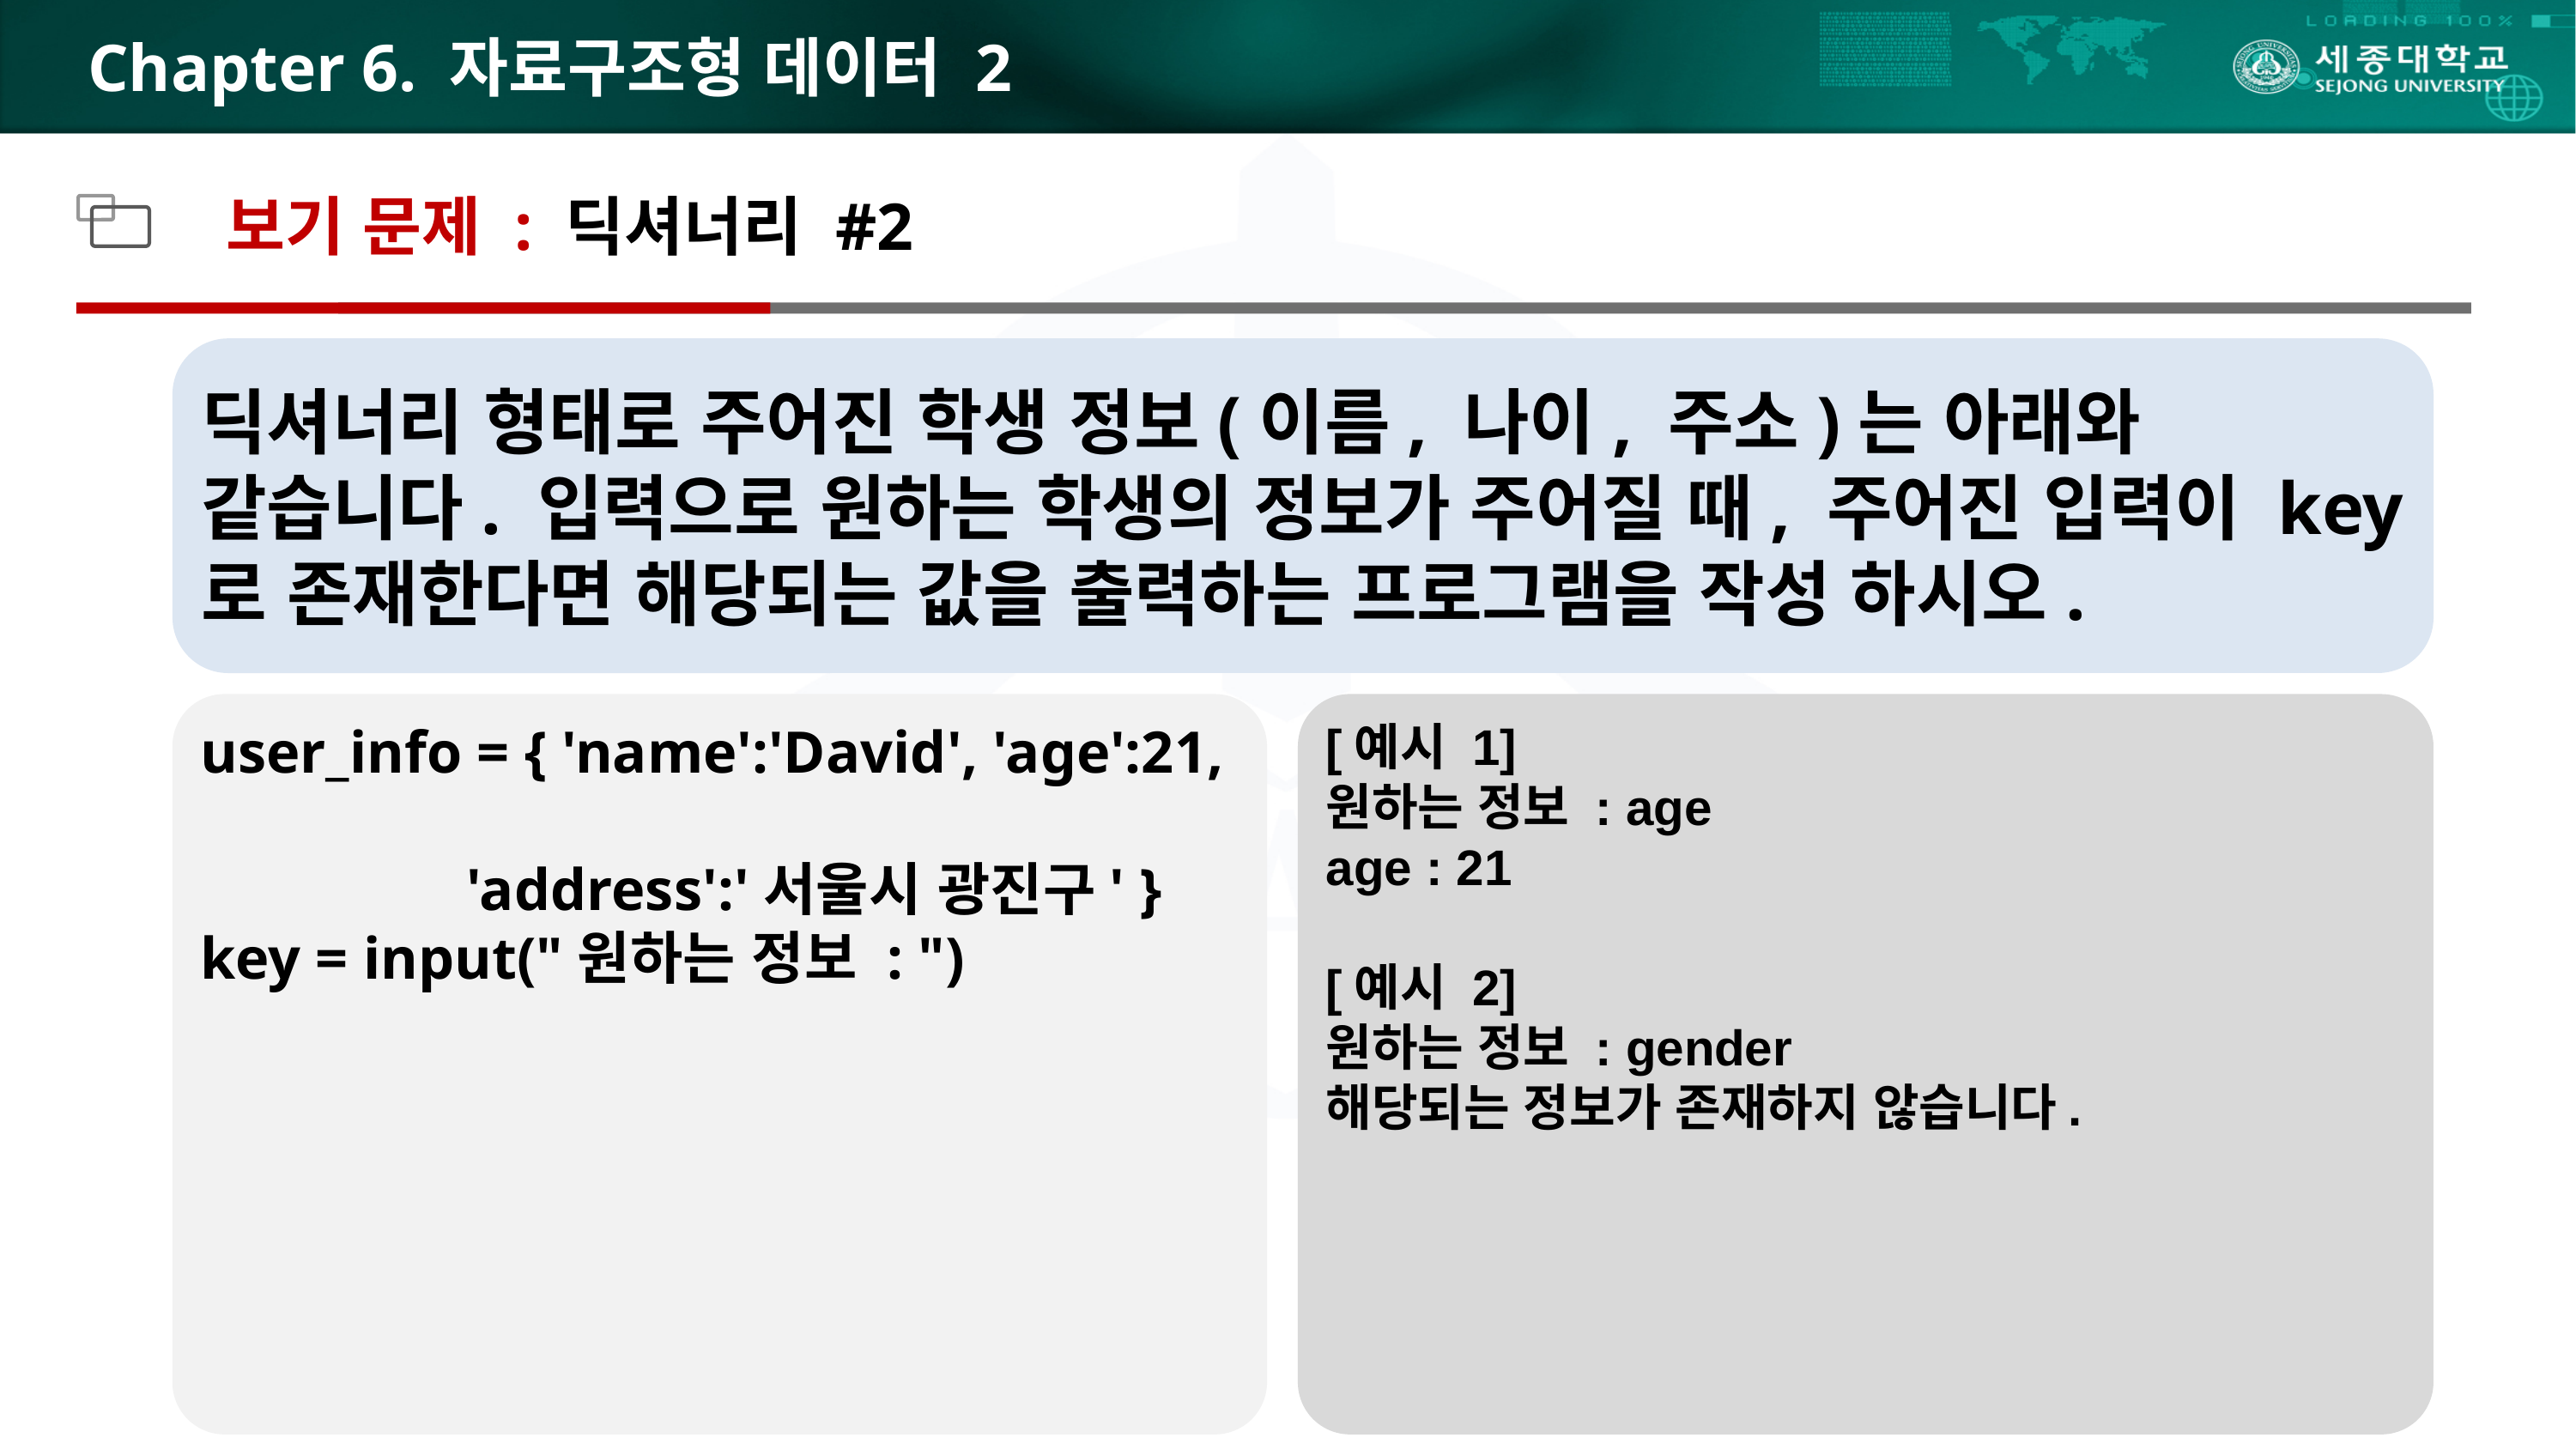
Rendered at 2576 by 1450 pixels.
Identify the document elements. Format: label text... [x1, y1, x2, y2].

text_box [예시 1] 원하는 정보 : age age : 21 [예시 2] 원하는 정보 : gender 해당되는 정보가 존재하지 않습니다. [1295, 692, 2436, 1436]
text_box 딕셔너리 형태로 주어진 학생 정보(이름, 나이, 주소)는 아래와 같습니다. 입력으로 원하는 학생의 정보가 주어질 때, 주어진 입력이 key로 존재한다면 해당되는 값을 출력하는 프로그램을 작성 하시오. [170, 337, 2436, 676]
picture [0, 0, 2576, 1449]
list 보기 문제 : 딕셔너리 #2 [203, 166, 2471, 283]
title Chapter 6. 자료구조형 데이터 2 [64, 0, 2221, 131]
text_box user_info = { 'name':'David', 'age':21, 'address':'서울시 광진구' } key = input("원하는 정보 : ") [170, 692, 1270, 1436]
